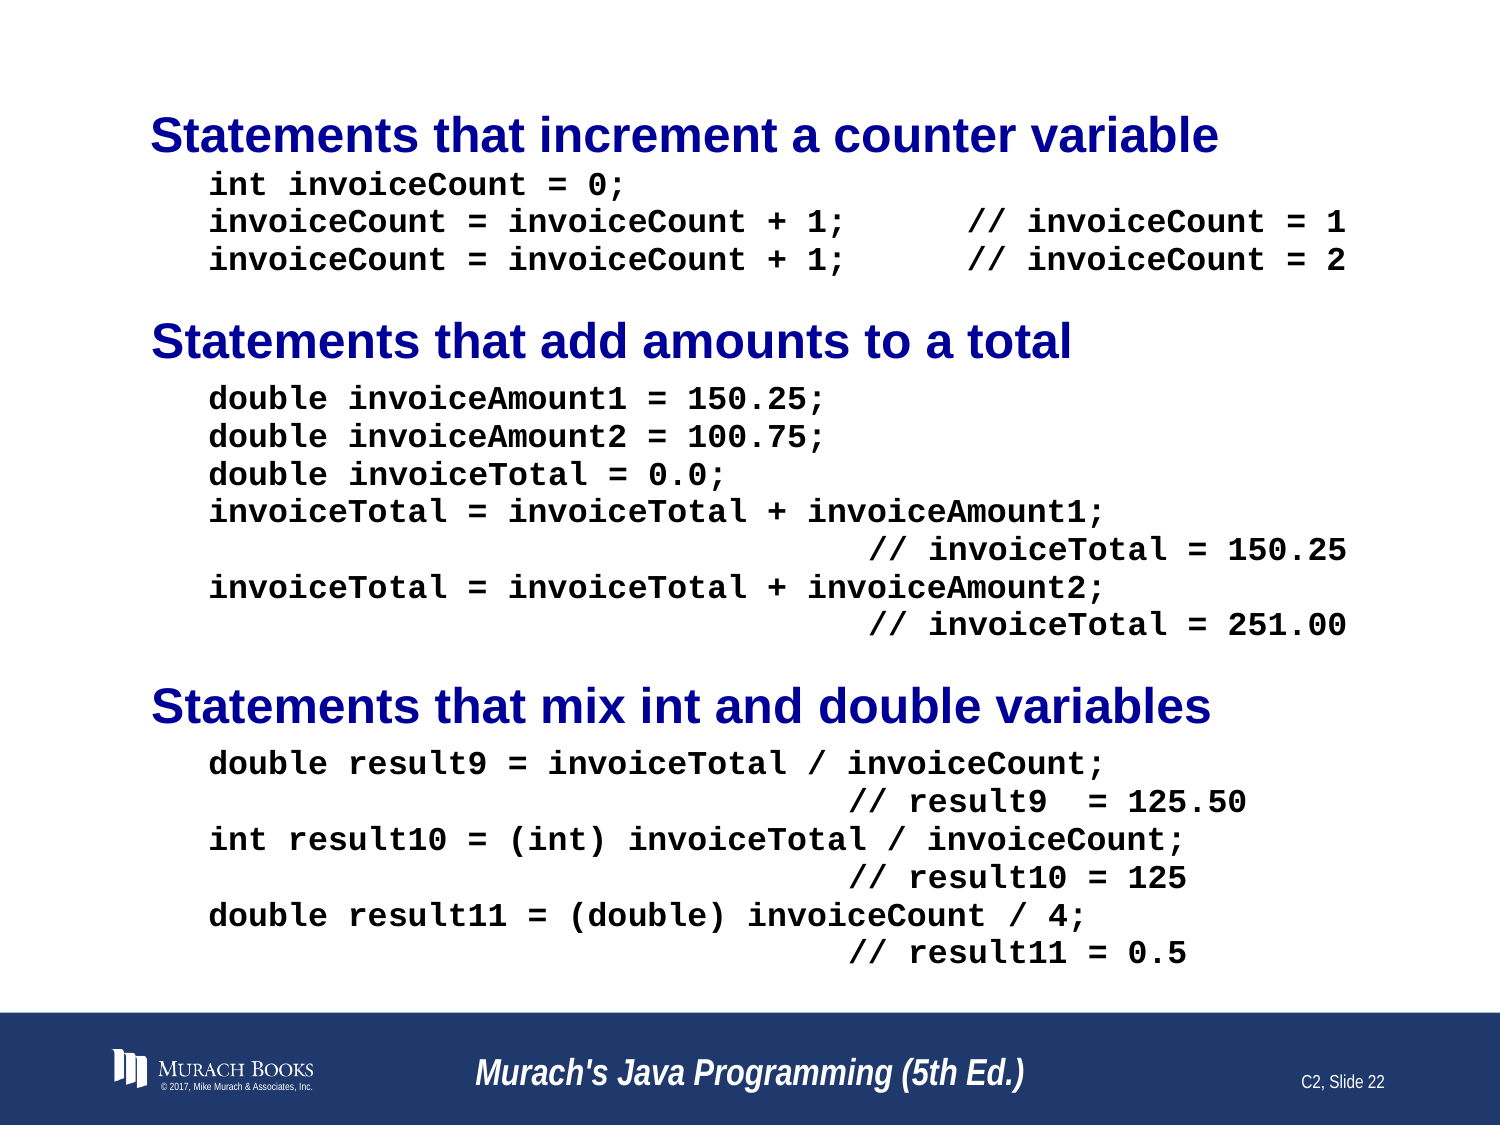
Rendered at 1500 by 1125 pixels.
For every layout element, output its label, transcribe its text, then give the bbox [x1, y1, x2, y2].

slide_number Murach's Java Programming (5th Ed.) [463, 1025, 1050, 1100]
slide_number C2, Slide 22 [1087, 1025, 1400, 1100]
title Statements that increment a counter variable [150, 102, 1350, 164]
footer © 2017, Mike Murach & Associates, Inc. [12, 1025, 463, 1100]
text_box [150, 166, 1350, 976]
